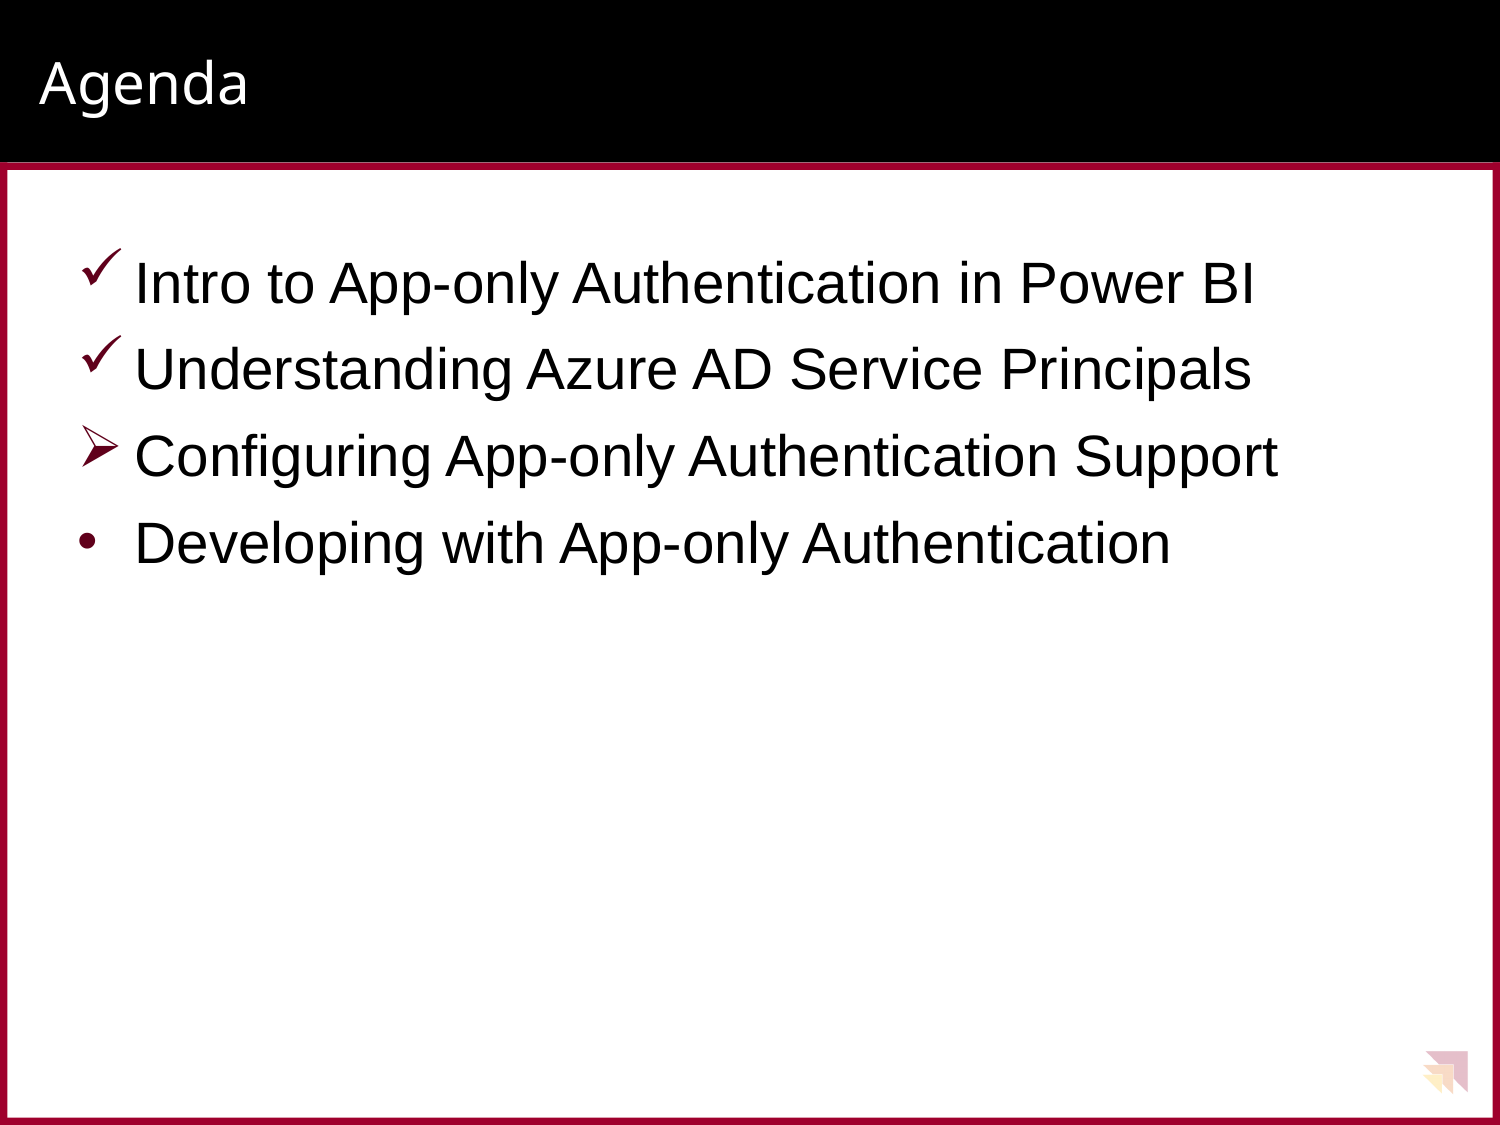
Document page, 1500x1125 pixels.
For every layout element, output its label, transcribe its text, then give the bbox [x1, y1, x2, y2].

list Intro to App-only Authentication in Power BI Understanding Azure AD Service Principals Configuring App-only Authentication Support Developing with App-only Authentication [62, 237, 1438, 1088]
title Agenda [24, 12, 1438, 150]
